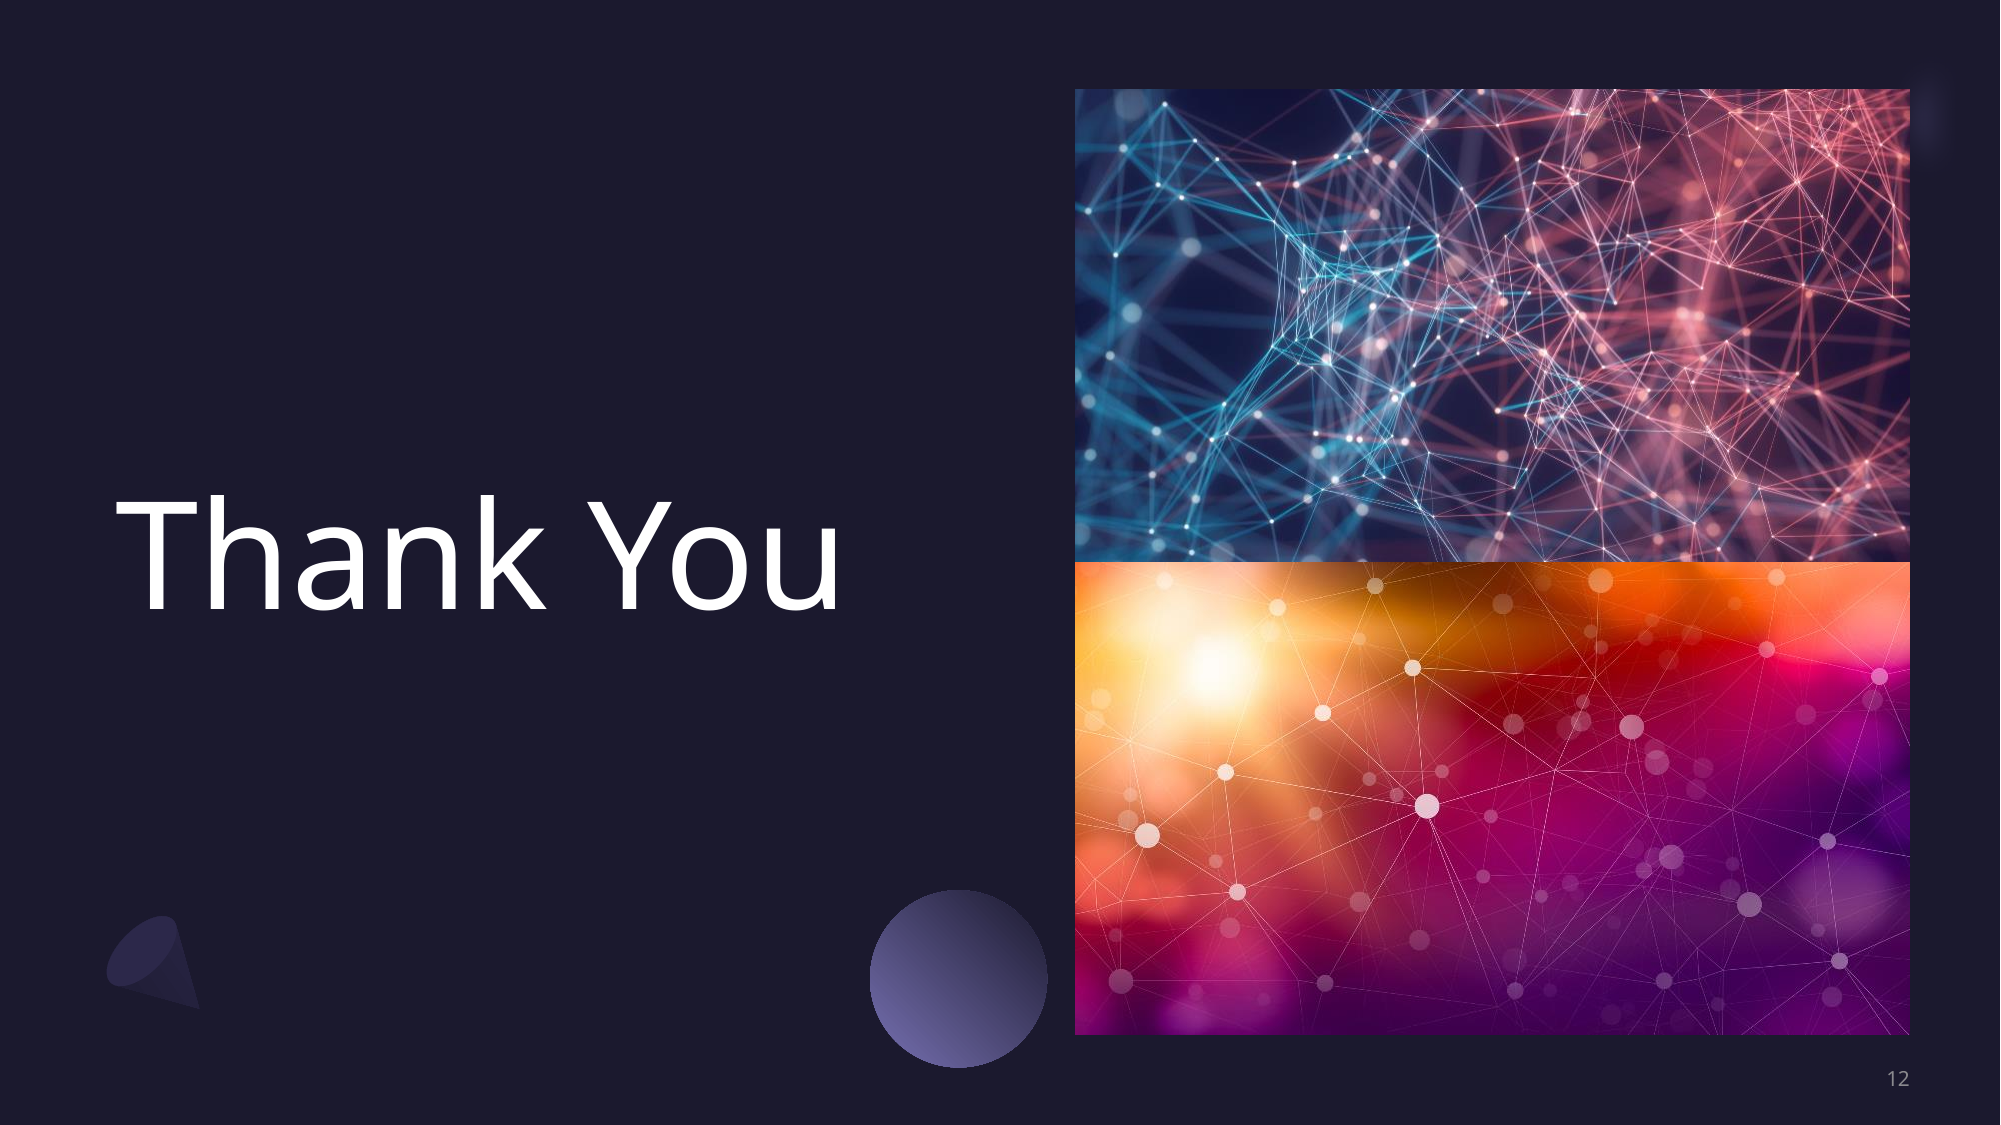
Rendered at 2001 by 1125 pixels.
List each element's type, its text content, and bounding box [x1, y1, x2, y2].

slide_number 12 [1632, 1067, 1910, 1093]
picture [1075, 89, 1910, 1035]
title Thank You [115, 152, 1008, 643]
